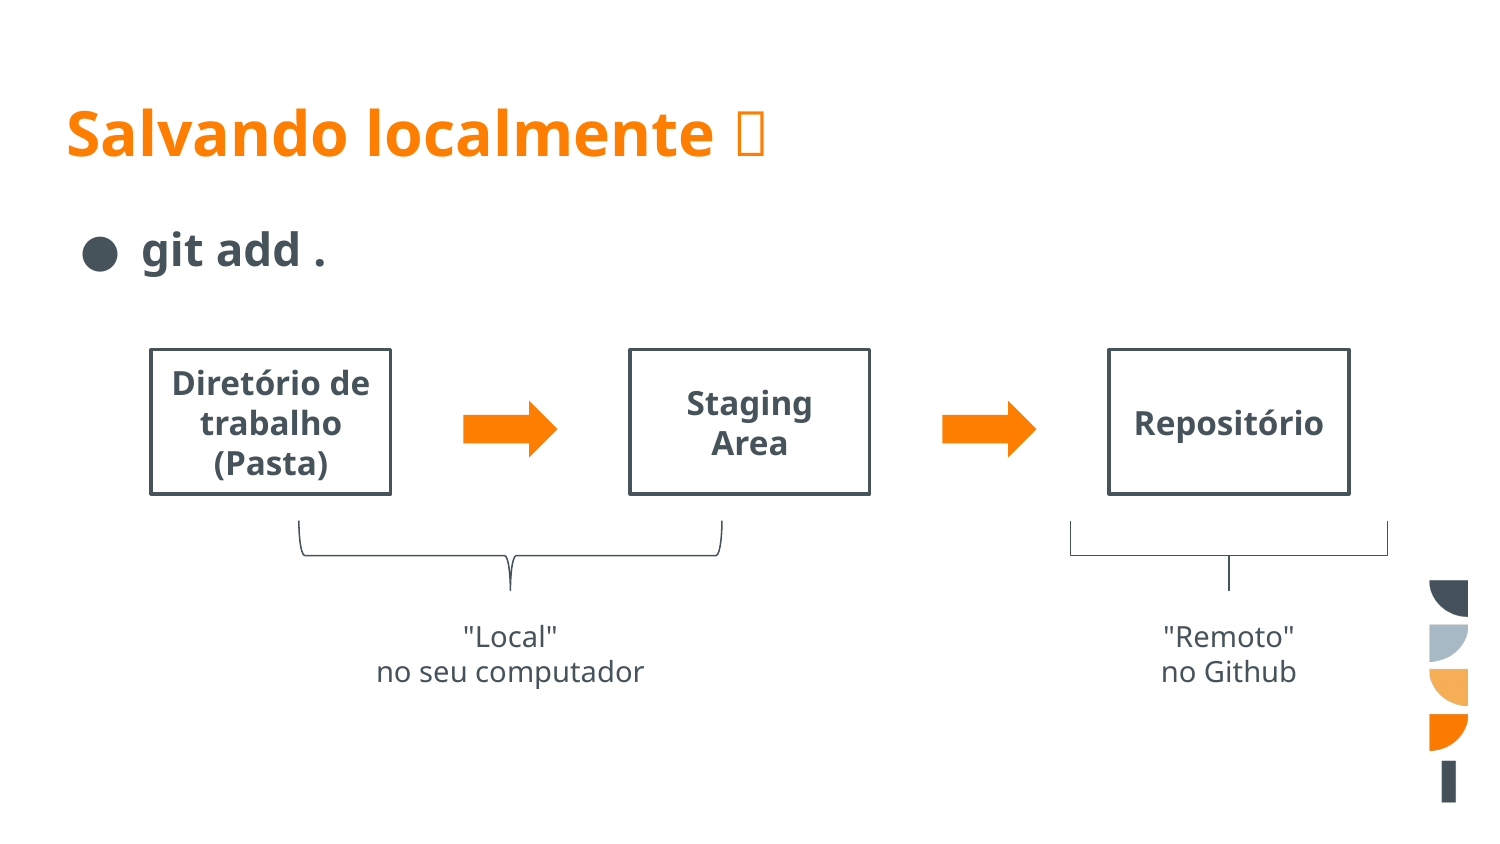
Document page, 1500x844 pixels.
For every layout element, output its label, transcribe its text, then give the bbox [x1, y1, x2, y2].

title Salvando localmente 🧩 [51, 45, 1336, 206]
text_box [942, 400, 1037, 458]
text_box [1070, 520, 1388, 591]
picture [1430, 581, 1468, 803]
text_box Diretório de trabalho (Pasta) [151, 349, 391, 494]
text_box "Remoto" no Github [1064, 603, 1394, 720]
subtitle git add . [51, 206, 1336, 803]
text_box "Local" no seu computador [346, 603, 675, 720]
text_box Staging Area [630, 349, 870, 494]
text_box [298, 520, 722, 591]
text_box Repositório [1109, 349, 1349, 494]
text_box [463, 400, 558, 458]
